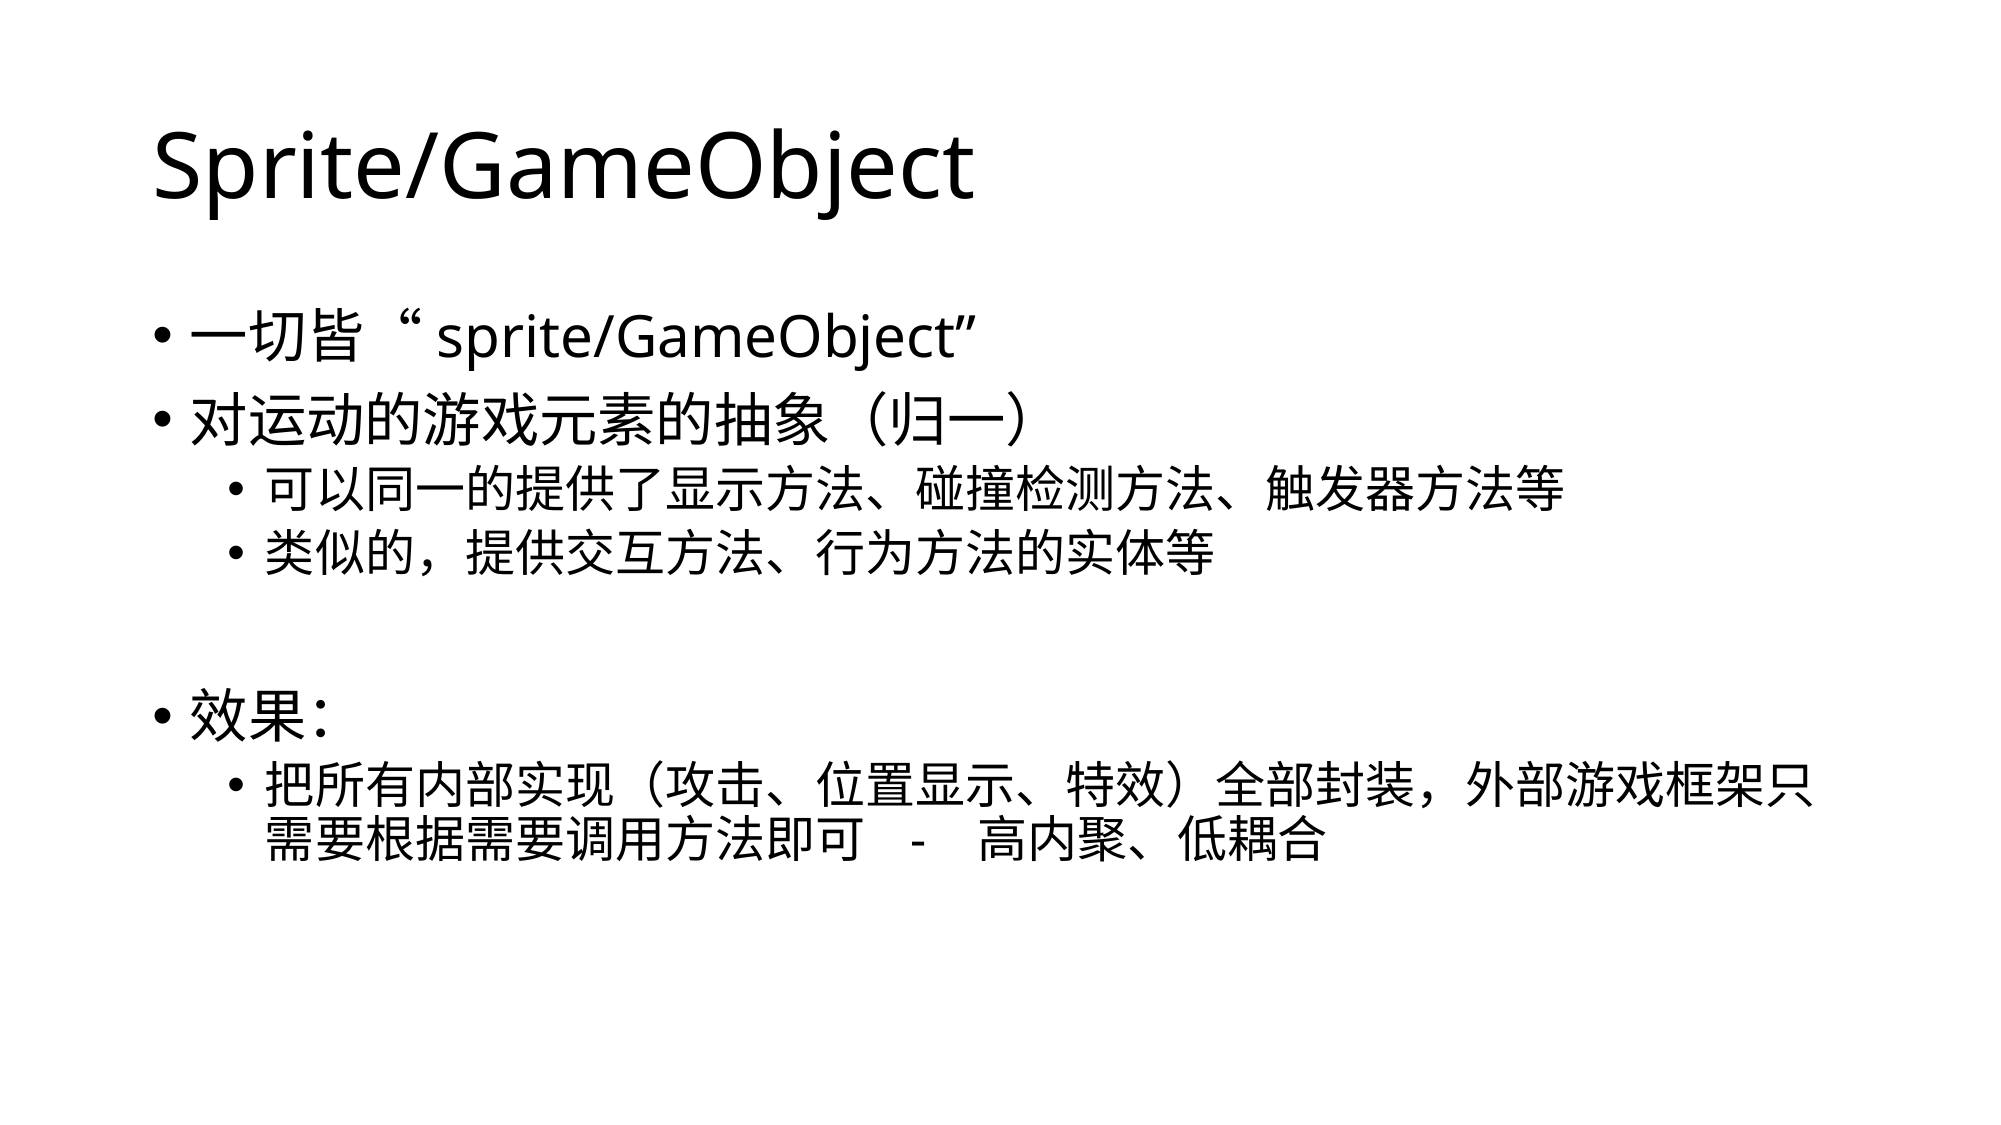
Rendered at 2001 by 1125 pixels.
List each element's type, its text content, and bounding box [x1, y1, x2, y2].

title Sprite/GameObject [137, 59, 1863, 278]
list 一切皆“sprite/GameObject” 对运动的游戏元素的抽象（归一） 可以同一的提供了显示方法、碰撞检测方法、触发器方法等 类似的，提供交互方法、行为方法的实体等 效果： 把所有内部实现（攻击、位置显示、特效）全部封装，外部游戏框架只需要根据需要调用方法即可 - 高内聚、低耦合 [137, 299, 1863, 1014]
